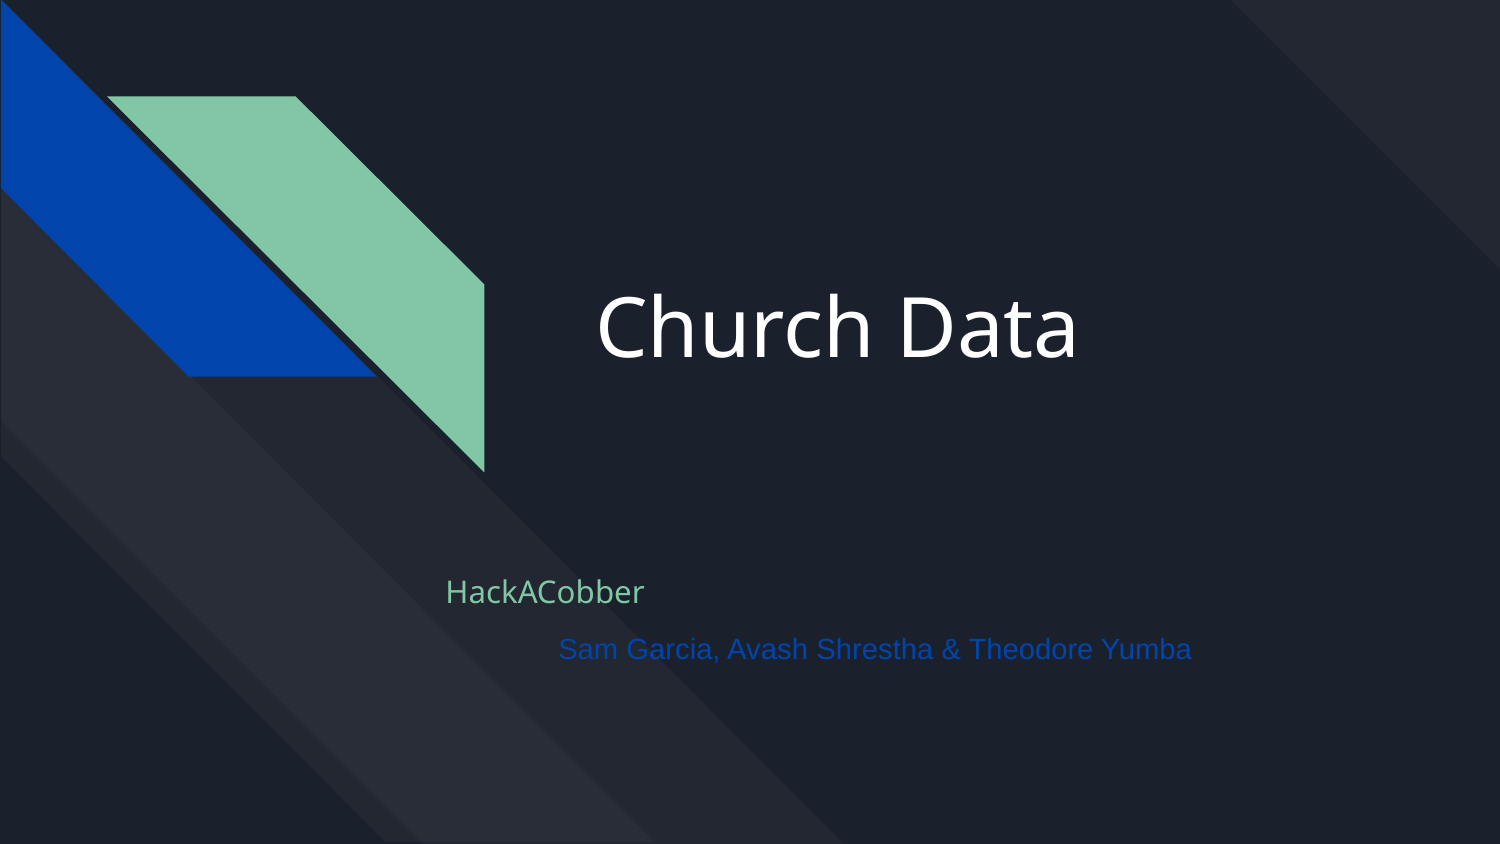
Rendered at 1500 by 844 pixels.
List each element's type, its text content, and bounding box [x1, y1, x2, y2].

title Church Data [580, 258, 1404, 518]
subtitle HackACobber [430, 556, 1000, 640]
text_box Sam Garcia, Avash Shrestha & Theodore Yumba [488, 615, 1263, 716]
